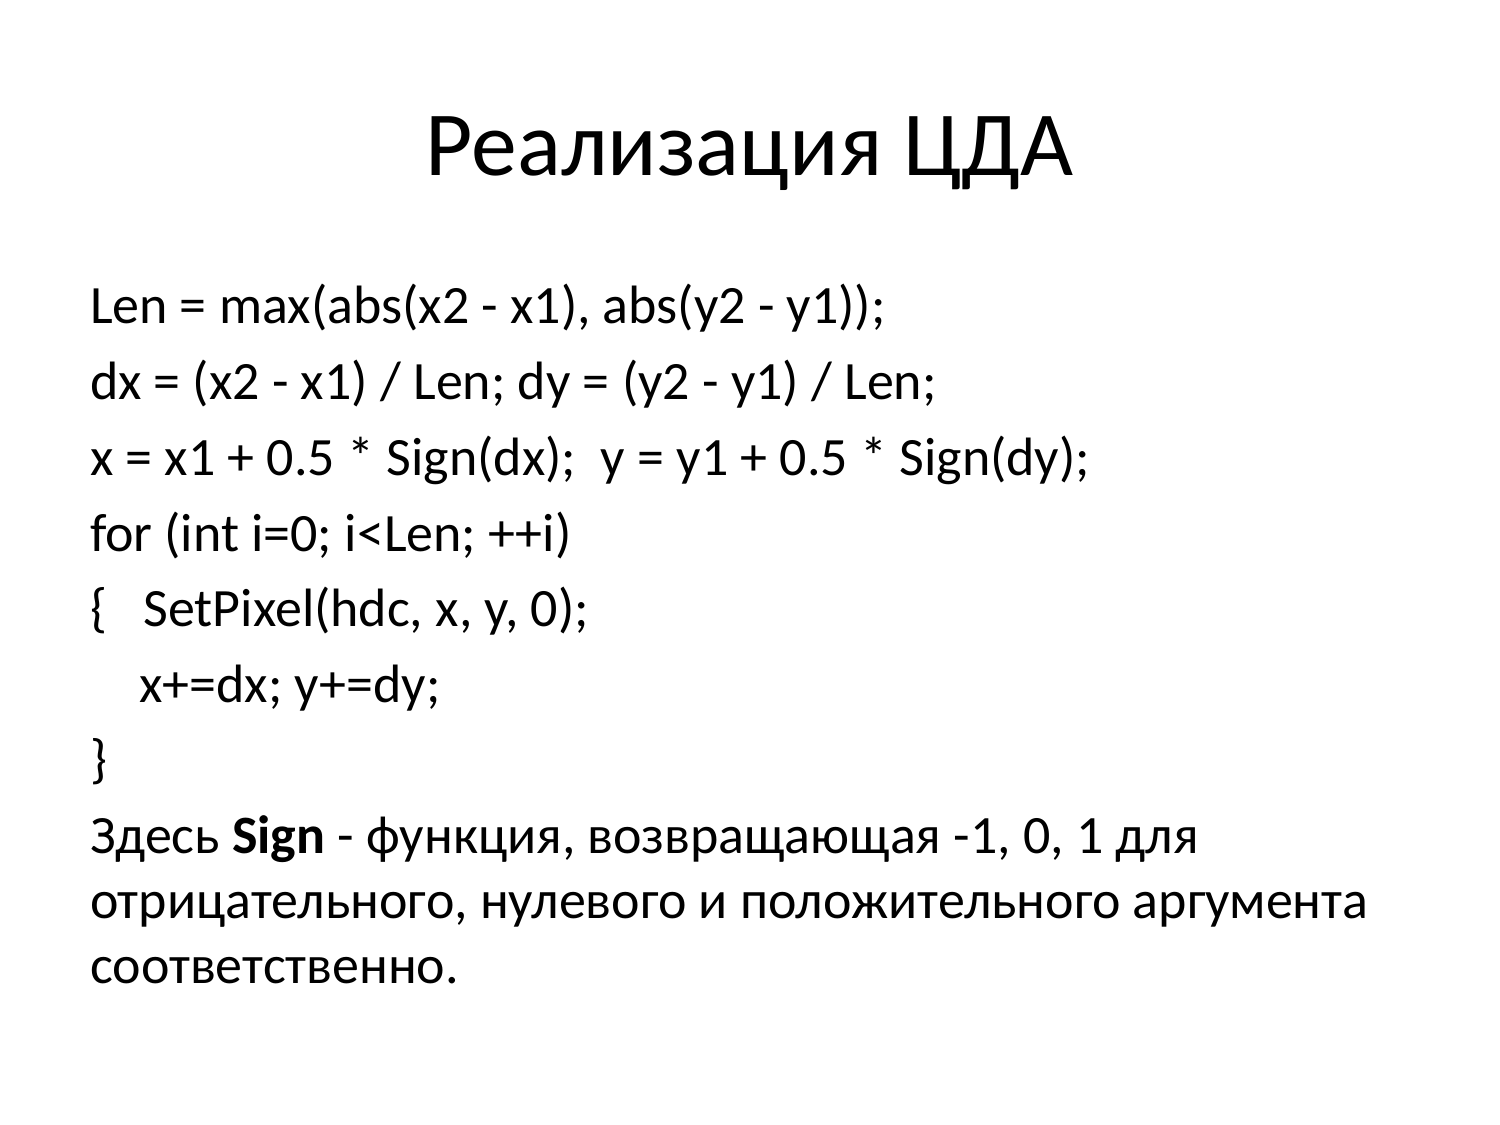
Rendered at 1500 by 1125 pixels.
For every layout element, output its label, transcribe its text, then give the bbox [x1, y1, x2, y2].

list Len = max(abs(x2 - x1), abs(y2 - y1)); dx = (x2 - x1) / Len; dy = (y2 - y1) / Len; x = x1 + 0.5 * Sign(dx); y = y1 + 0.5 * Sign(dy); for (int i=0; i<Len; ++i) { SetPixel(hdc, x, y, 0); x+=dx; y+=dy; } Здесь Sign - функция, возвращающая -1, 0, 1 для отрицательного, нулевого и положительного аргумента соответственно. [75, 262, 1425, 1005]
title Реализация ЦДА [75, 45, 1425, 233]
